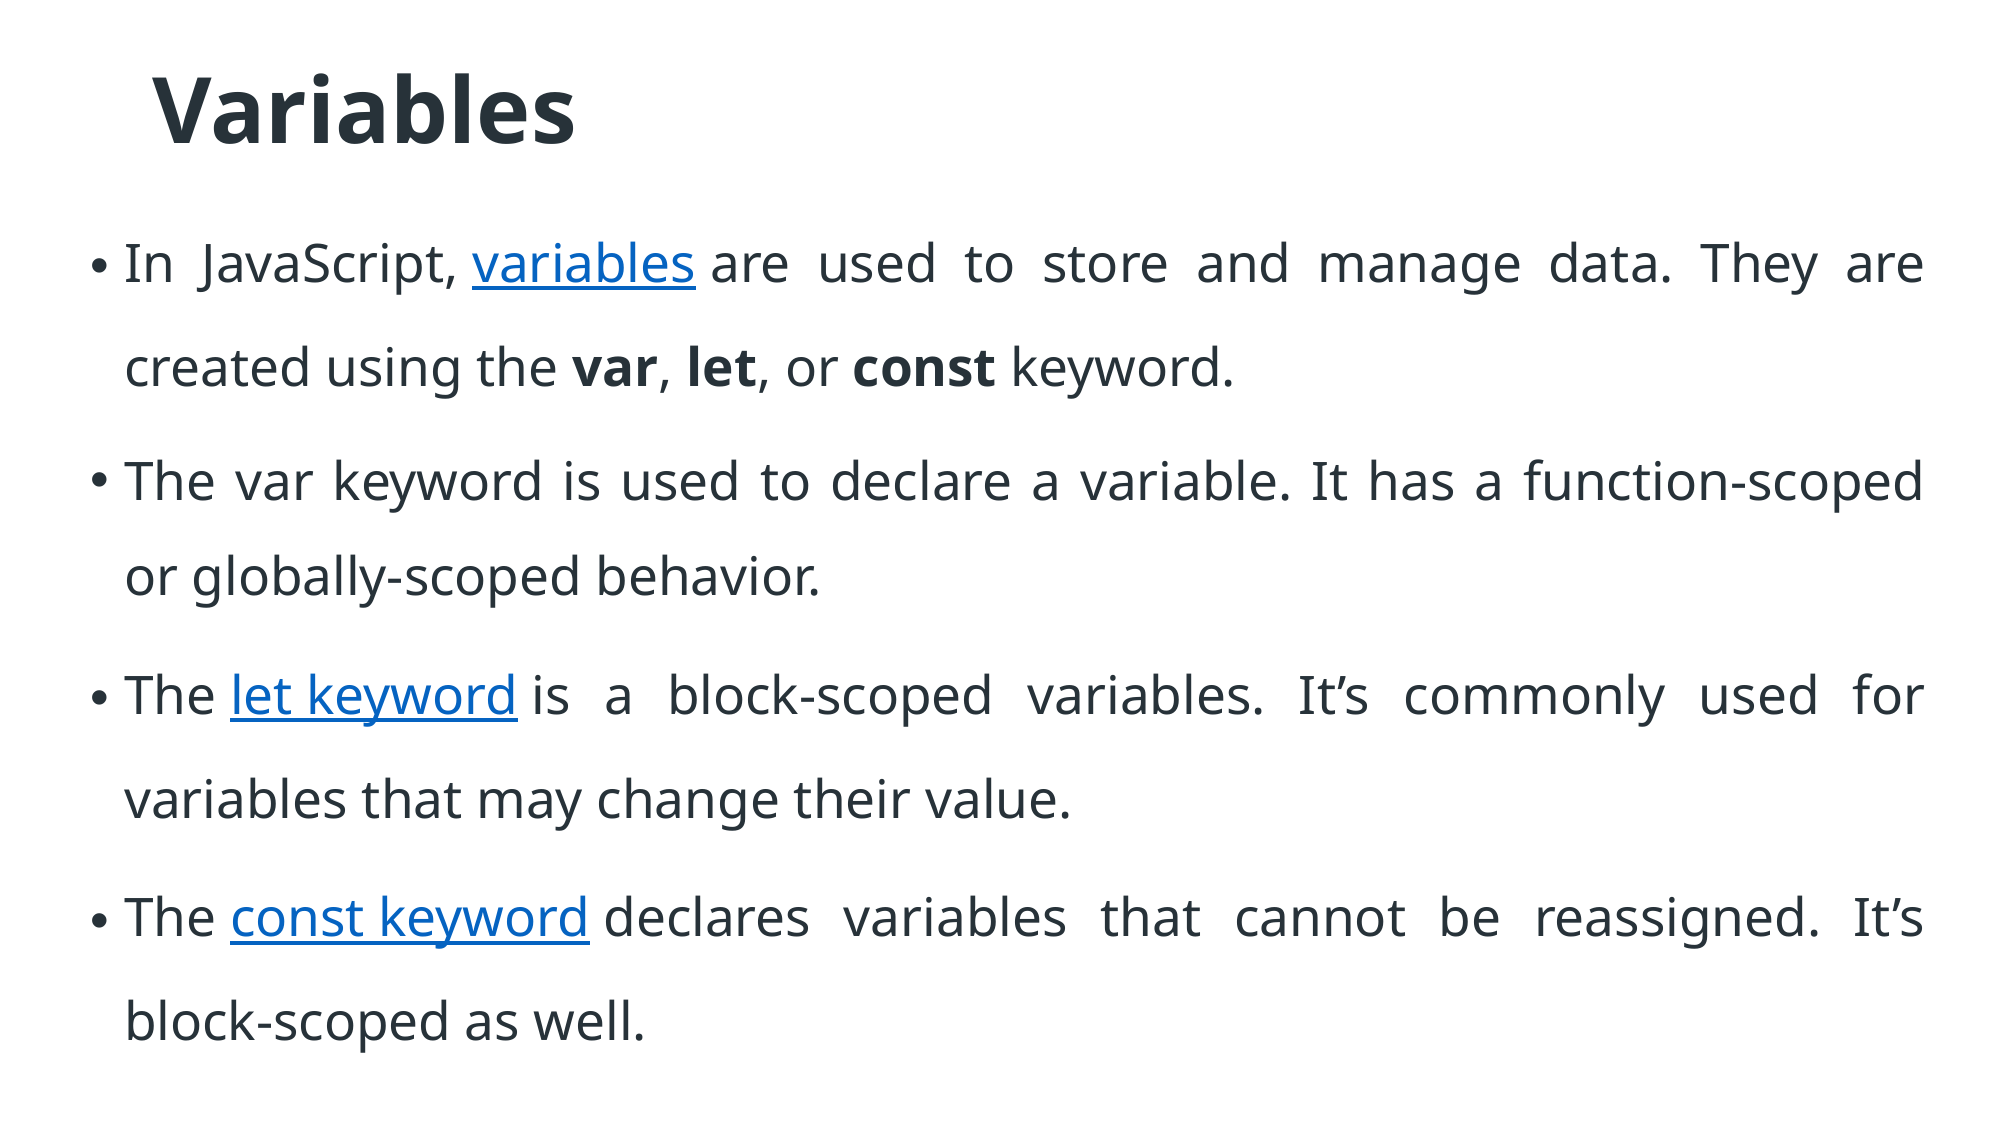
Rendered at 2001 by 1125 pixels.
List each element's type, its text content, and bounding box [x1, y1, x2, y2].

list In JavaScript, variables are used to store and manage data. They are created using the var, let, or const keyword. The var keyword is used to declare a variable. It has a function-scoped or globally-scoped behavior. The let keyword is a block-scoped variables. It’s commonly used for variables that may change their value. The const keyword declares variables that cannot be reassigned. It’s block-scoped as well. [75, 185, 1941, 1066]
title Variables [137, 59, 1863, 185]
